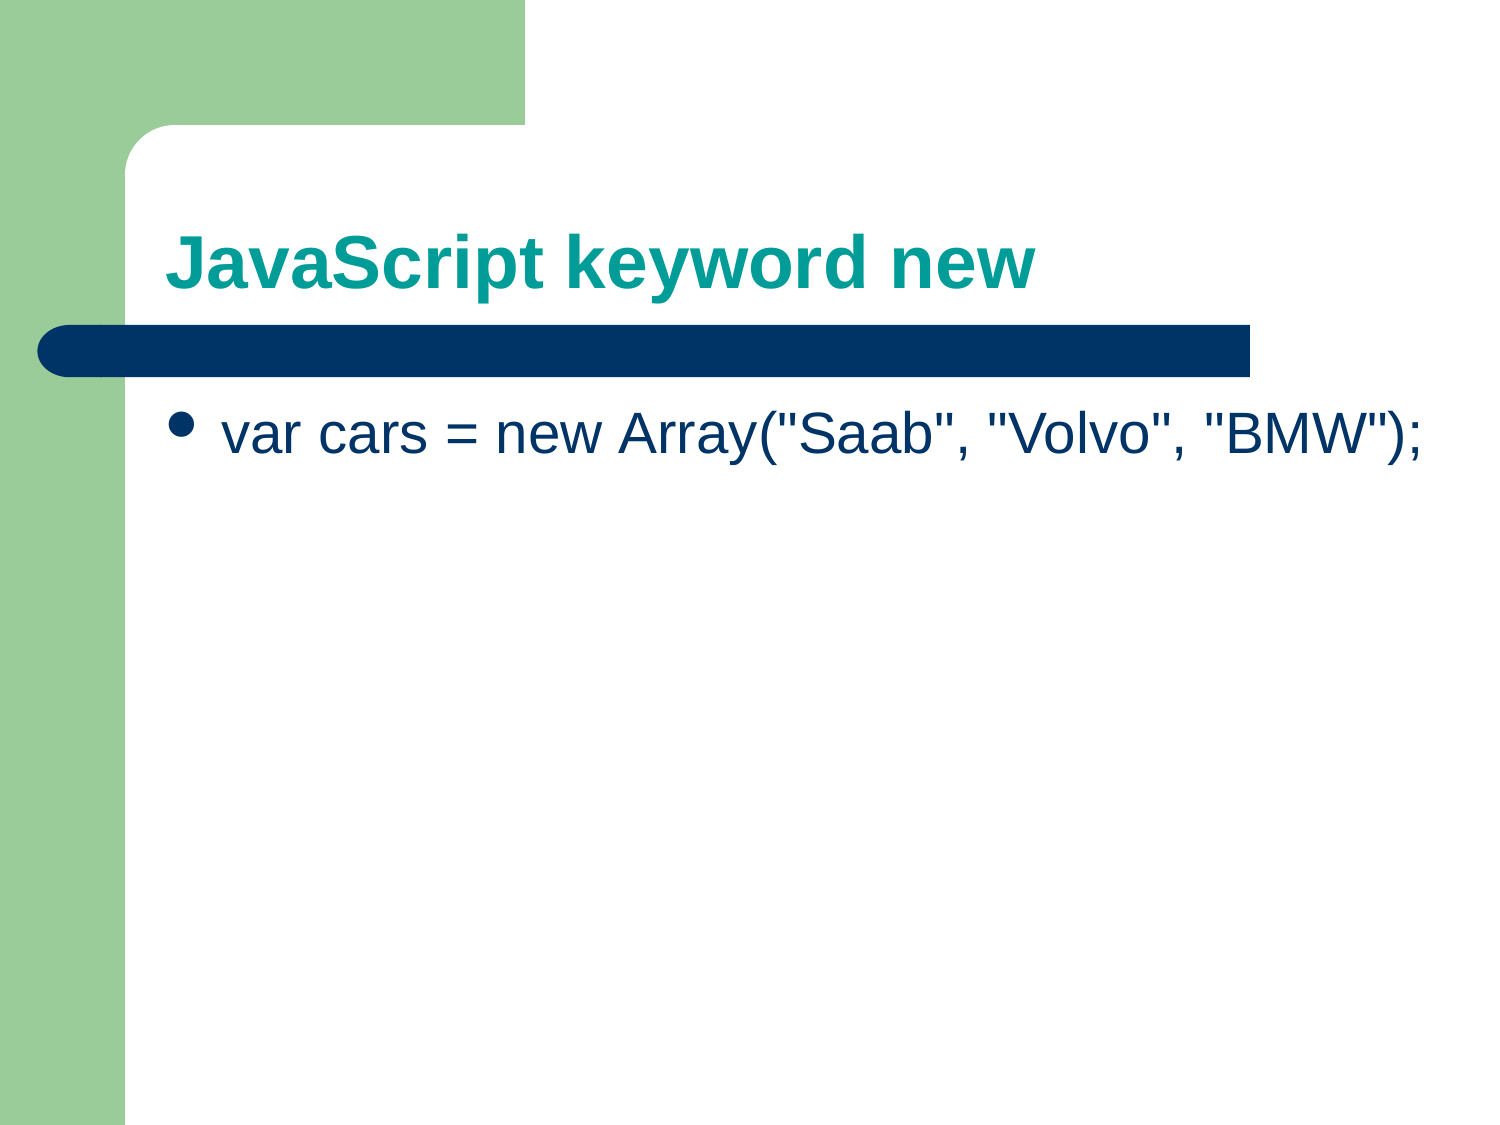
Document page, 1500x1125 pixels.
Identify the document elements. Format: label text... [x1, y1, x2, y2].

list var cars = new Array("Saab", "Volvo", "BMW"); [150, 387, 1463, 1000]
title JavaScript keyword new [150, 125, 1463, 313]
